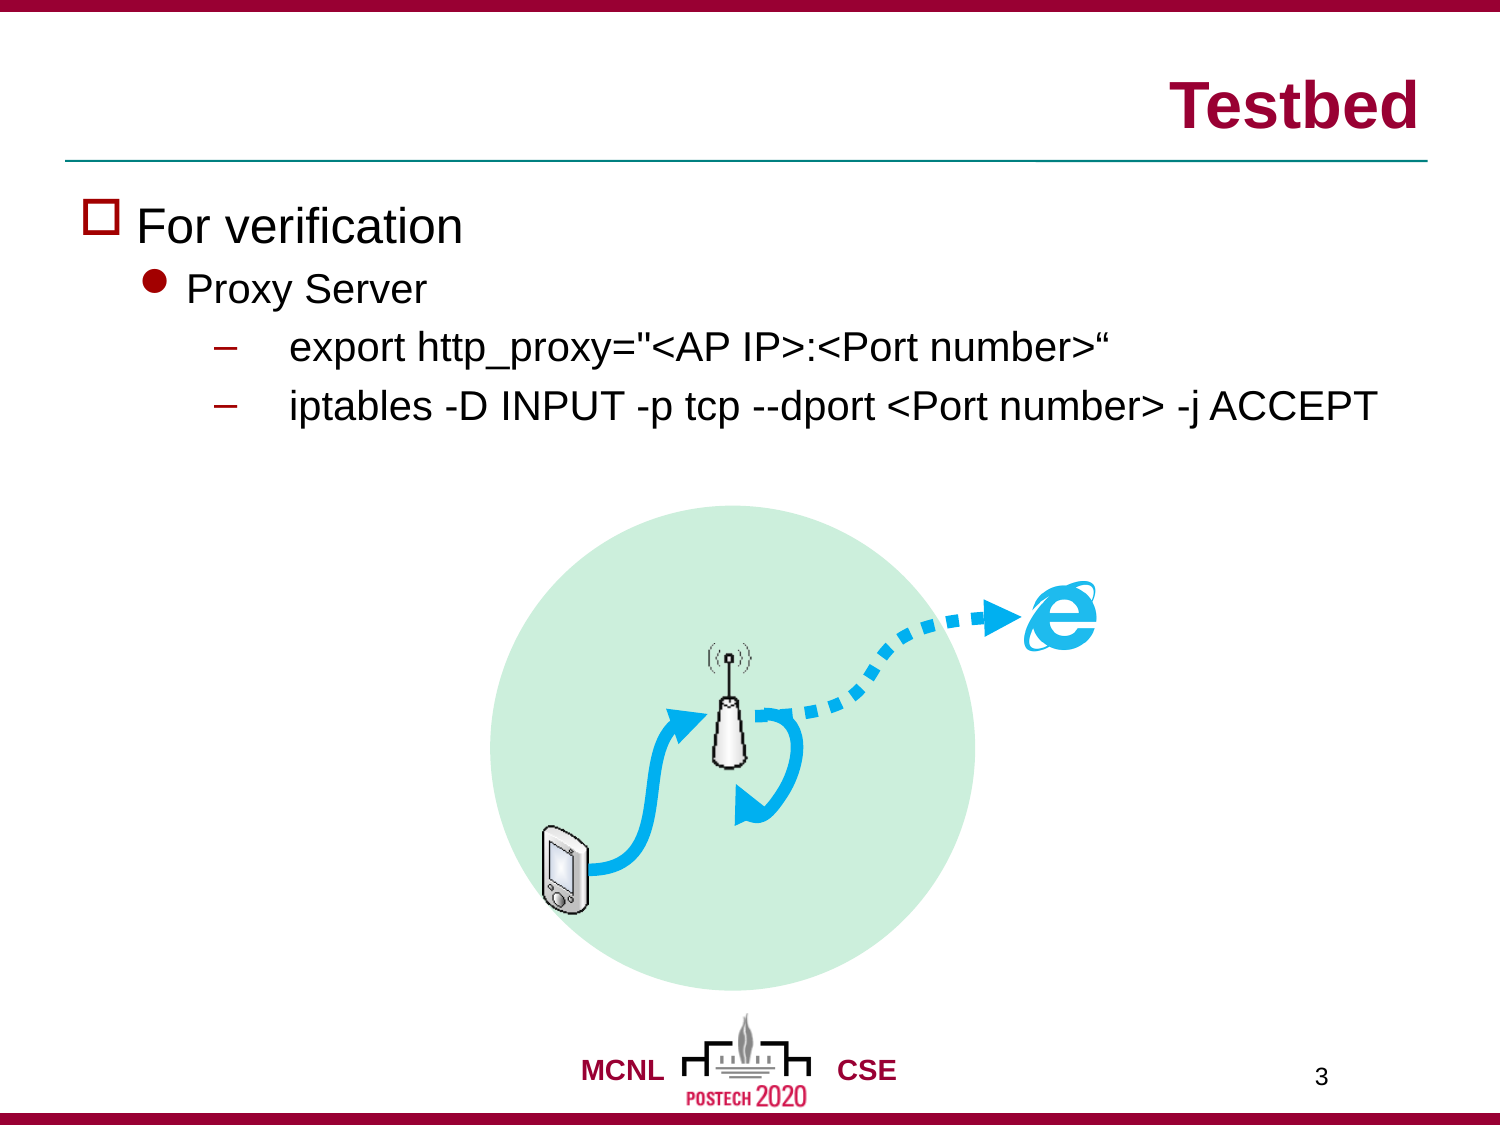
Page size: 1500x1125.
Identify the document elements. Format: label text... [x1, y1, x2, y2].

picture [707, 643, 754, 785]
picture [1021, 574, 1105, 660]
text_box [754, 616, 1022, 717]
title Testbed [74, 36, 1436, 150]
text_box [735, 713, 765, 785]
text_box [564, 726, 976, 991]
picture [672, 1012, 820, 1111]
text_box For verification Proxy Server export http_proxy="<AP IP>:<Port number>“ iptables -D INPUT -p tcp --dport <Port number> -j ACCEPT [64, 186, 1412, 436]
picture [541, 824, 589, 916]
slide_number 3 [1299, 1052, 1425, 1113]
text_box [588, 713, 708, 871]
text_box [490, 505, 936, 890]
